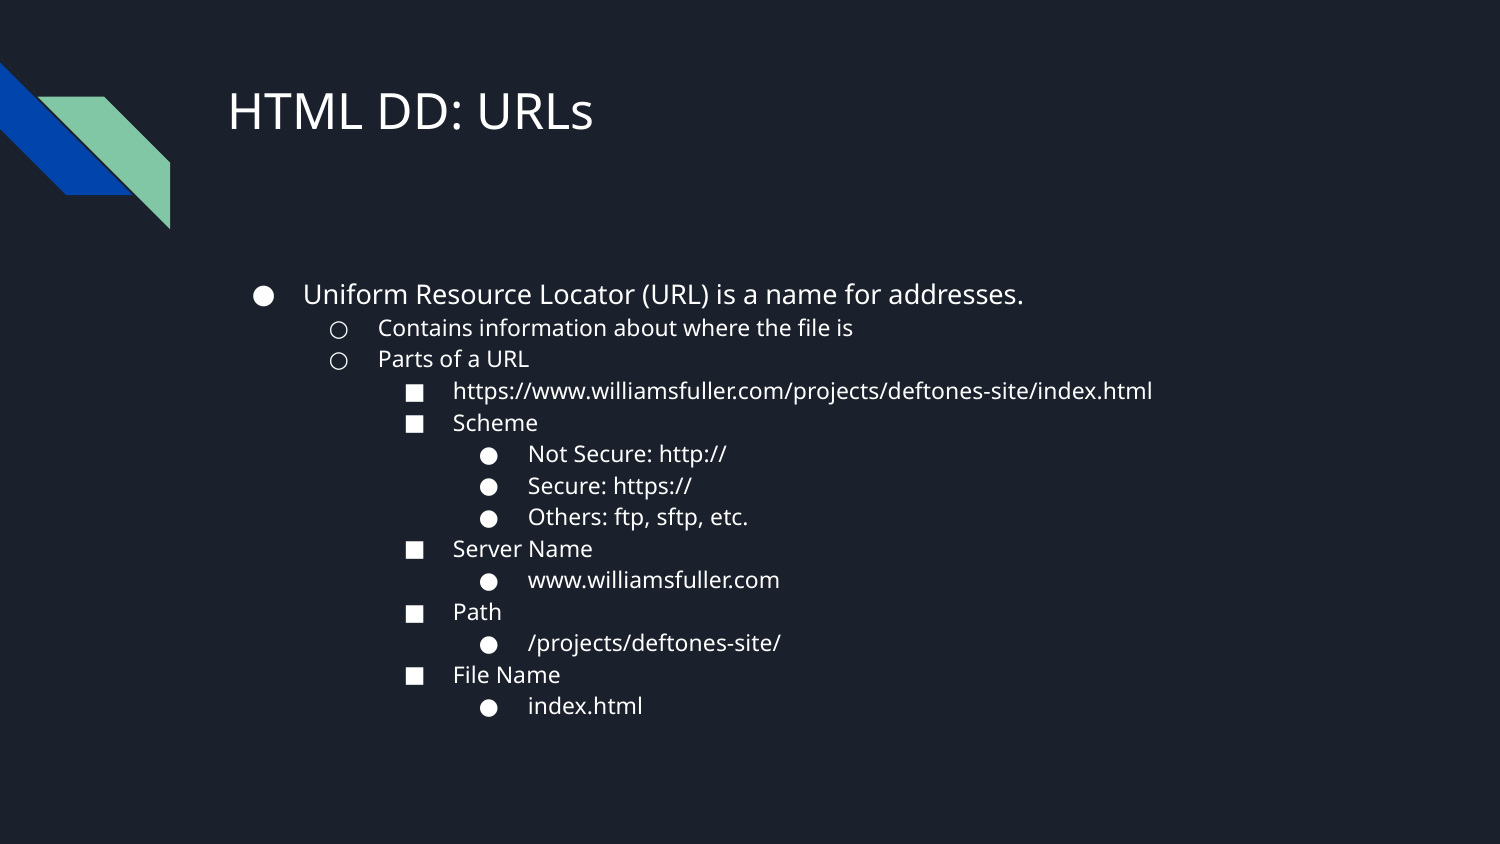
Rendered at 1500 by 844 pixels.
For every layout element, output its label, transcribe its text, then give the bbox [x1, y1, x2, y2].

title HTML DD: URLs [212, 64, 1368, 215]
list Uniform Resource Locator (URL) is a name for addresses. Contains information about where the file is Parts of a URL https://www.williamsfuller.com/projects/deftones-site/index.html Scheme Not Secure: http:// Secure: https:// Others: ftp, sftp, etc. Server Name www.williamsfuller.com Path /projects/deftones-site/ File Name index.html [212, 257, 1368, 735]
